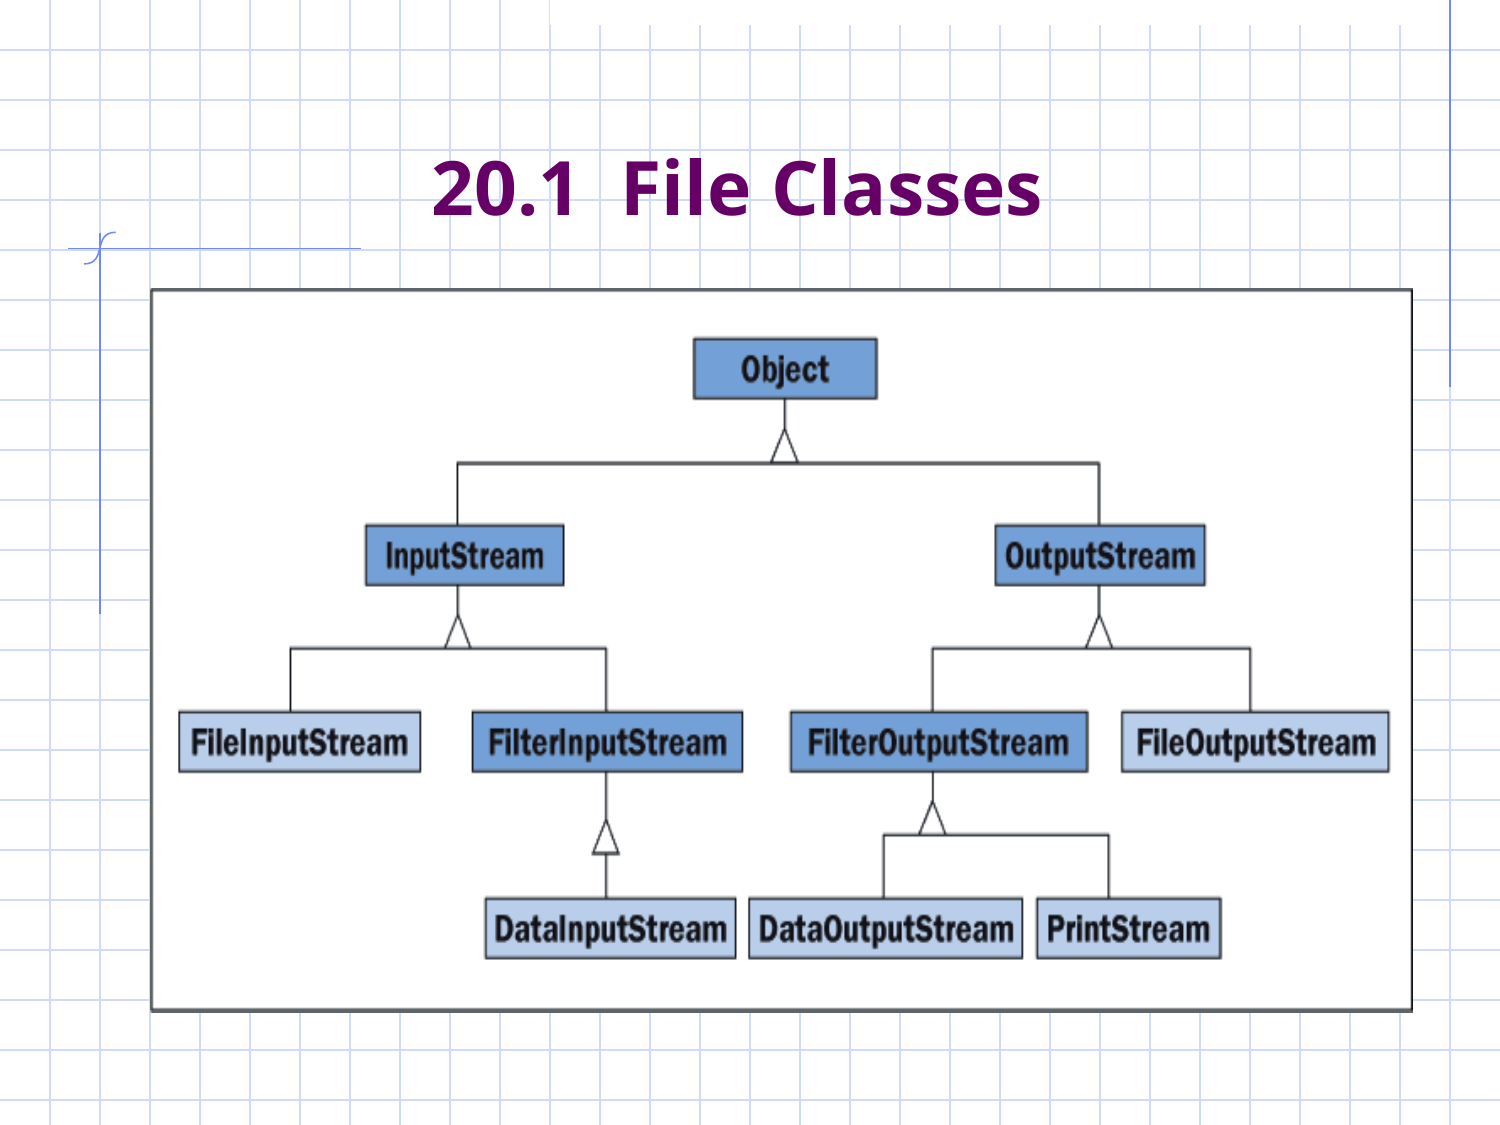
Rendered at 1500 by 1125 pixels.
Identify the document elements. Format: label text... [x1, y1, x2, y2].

picture [150, 288, 1413, 1013]
title 20.1 File Classes [99, 50, 1375, 238]
